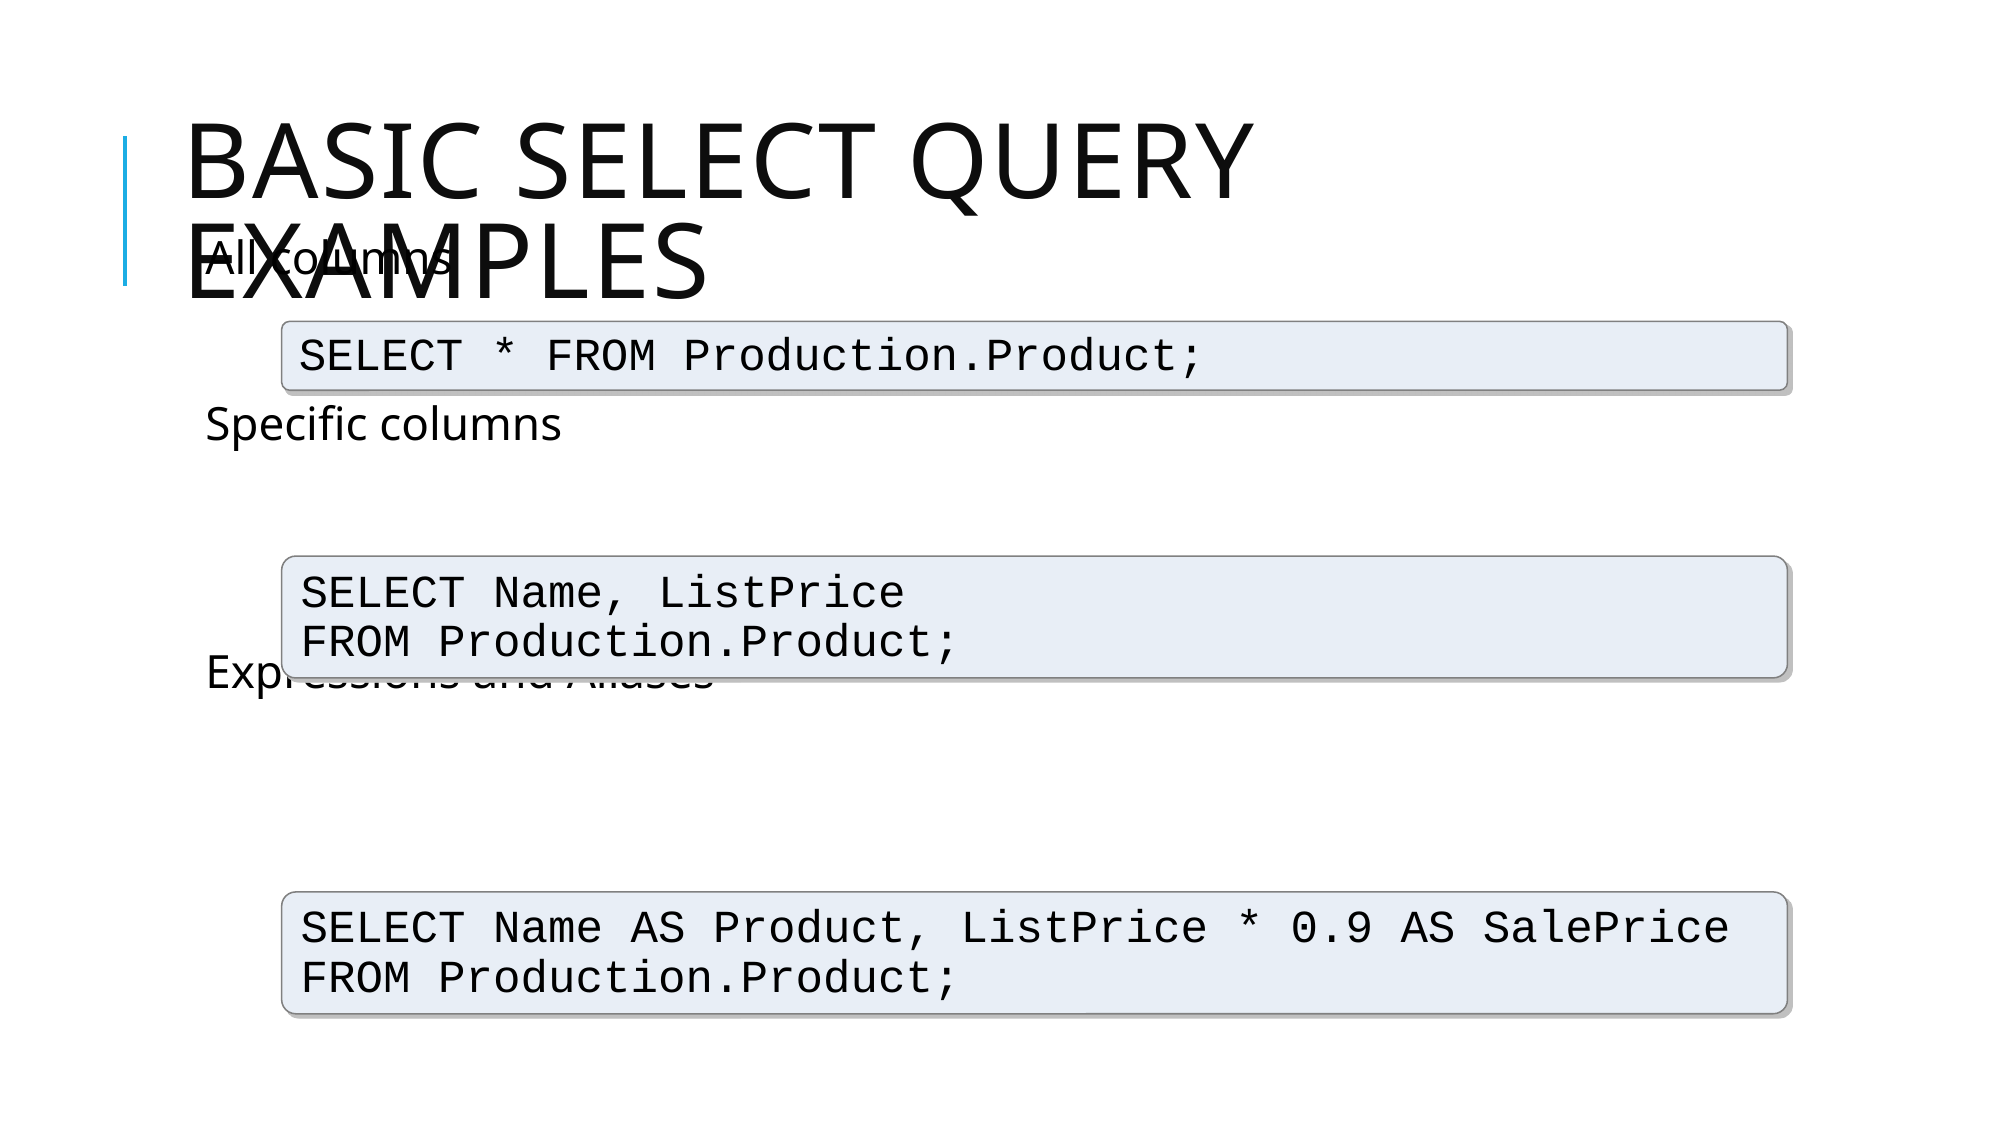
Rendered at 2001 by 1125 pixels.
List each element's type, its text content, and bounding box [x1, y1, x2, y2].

title Basic SELECT Query Examples [168, 96, 1763, 342]
text_box SELECT * FROM Production.Product; [281, 321, 1788, 391]
text_box SELECT Name AS Product, ListPrice * 0.9 AS SalePrice FROM Production.Product; [281, 891, 1788, 1014]
text_box SELECT Name, ListPrice FROM Production.Product; [281, 556, 1788, 678]
list All columns Specific columns Expressions and Aliases [182, 227, 1953, 1096]
